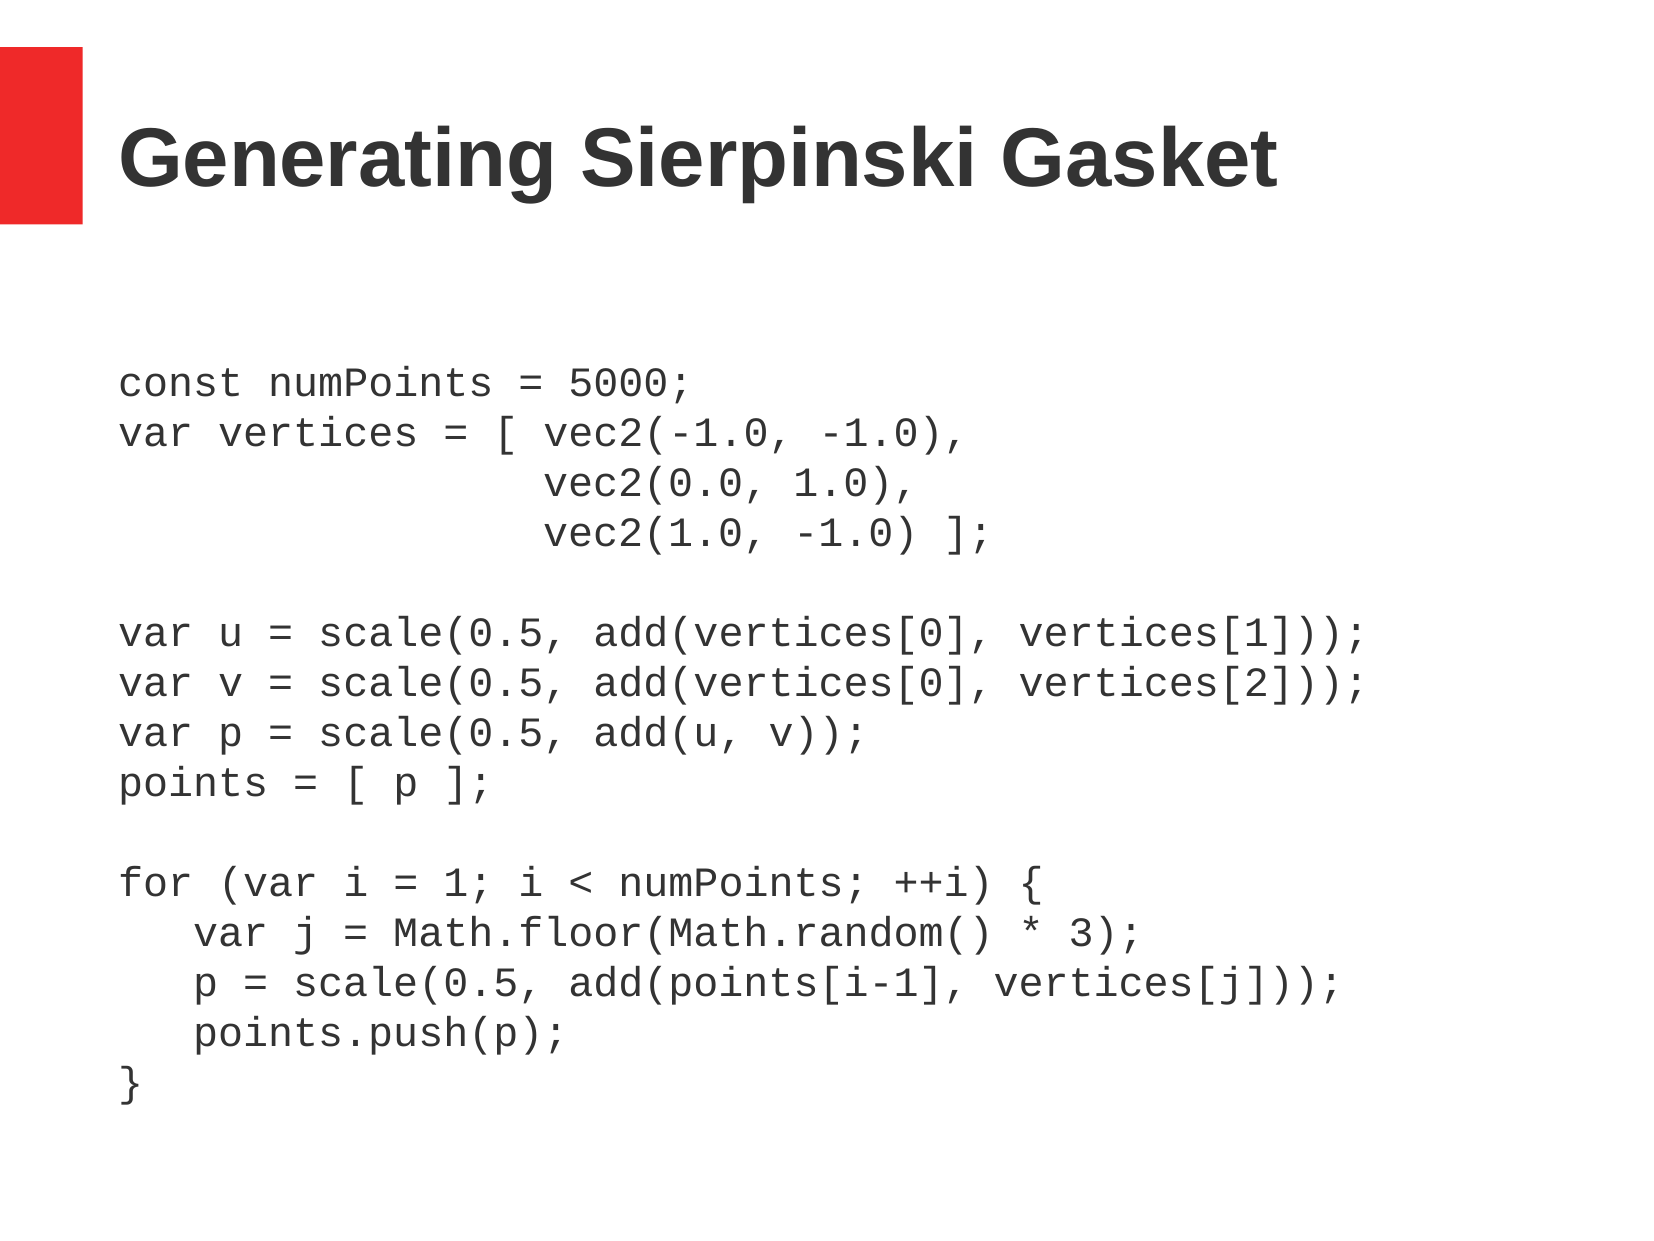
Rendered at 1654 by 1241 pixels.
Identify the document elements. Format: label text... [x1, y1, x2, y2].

text_box const numPoints = 5000; var vertices = [ vec2(-1.0, -1.0), vec2(0.0, 1.0), vec2(1.0, -1.0) ]; var u = scale(0.5, add(vertices[0], vertices[1])); var v = scale(0.5, add(vertices[0], vertices[2])); var p = scale(0.5, add(u, v)); points = [ p ]; for (var i = 1; i < numPoints; ++i) { var j = Math.floor(Math.random() * 3); p = scale(0.5, add(points[i-1], vertices[j])); points.push(p); } [118, 354, 1536, 1140]
text_box Generating Sierpinski Gasket [118, 49, 1571, 257]
